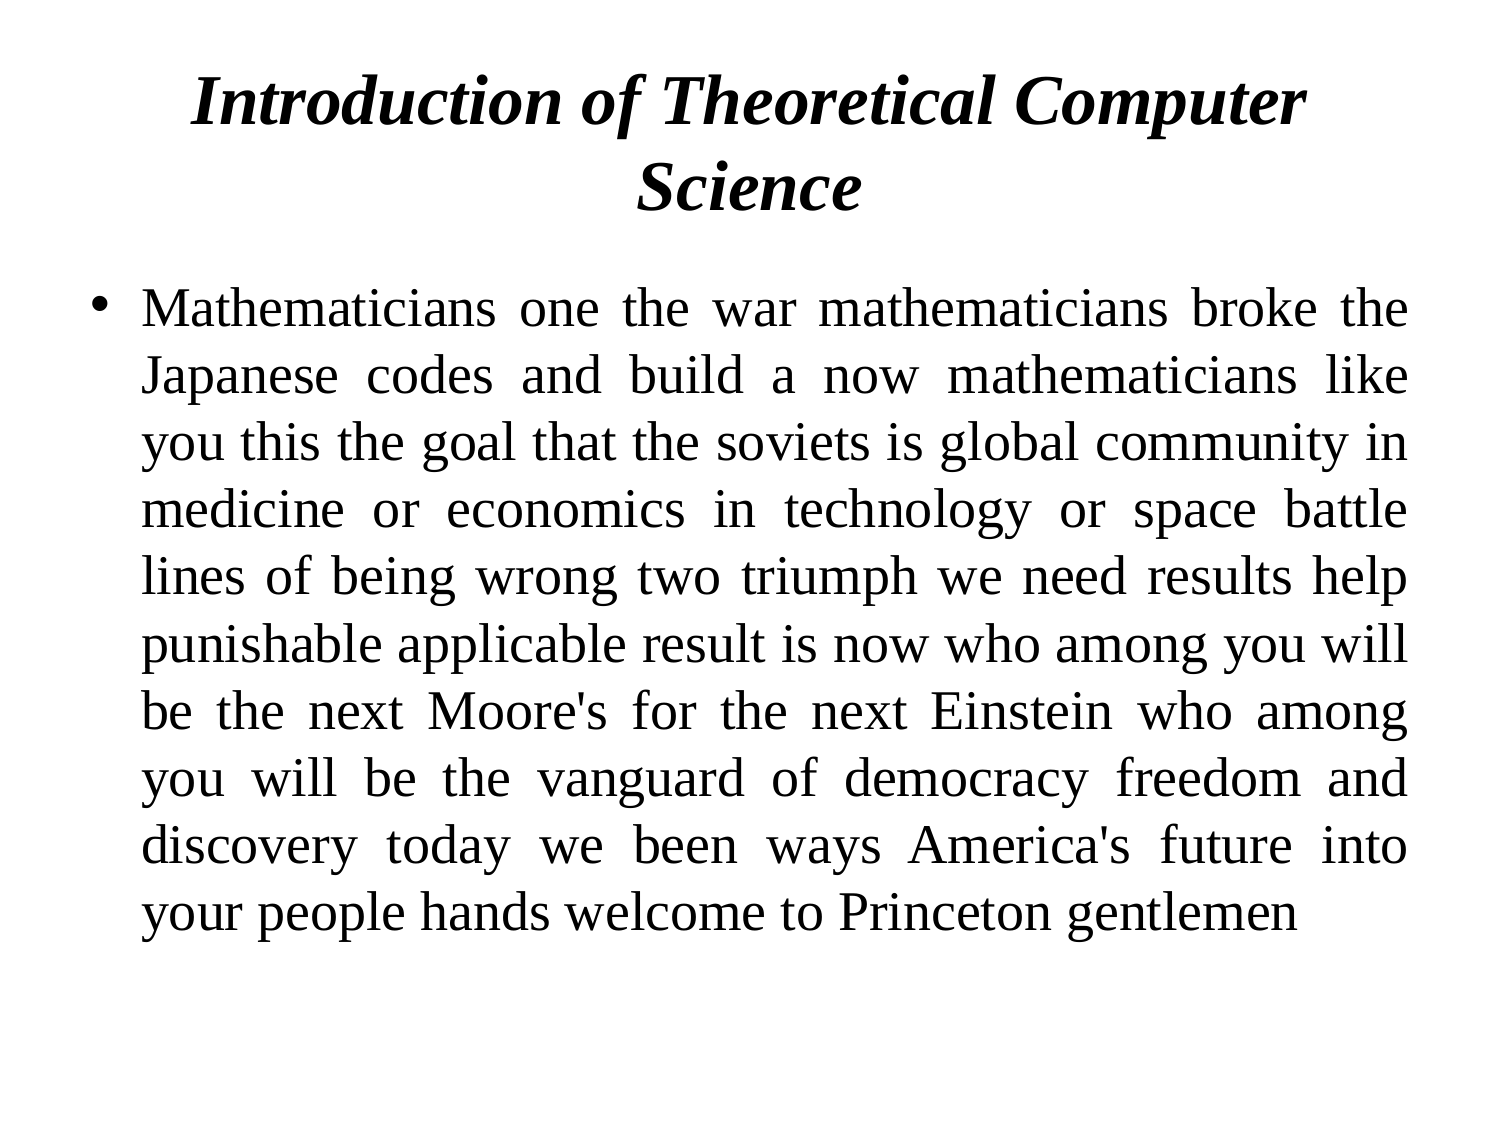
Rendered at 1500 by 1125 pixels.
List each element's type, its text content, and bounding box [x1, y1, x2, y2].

title Introduction of Theoretical Computer Science [75, 45, 1425, 233]
list Mathematicians one the war mathematicians broke the Japanese codes and build a now mathematicians like you ﻿this the goal that the soviets is global community in medicine or economics in technology or space battle lines of being wrong two triumph we need results help punishable applicable result is now who among you will be the next Moore's for the next Einstein who among you will be the vanguard of democracy freedom and discovery today we been ways America's future into your people hands welcome to Princeton gentlemen [75, 262, 1425, 1005]
